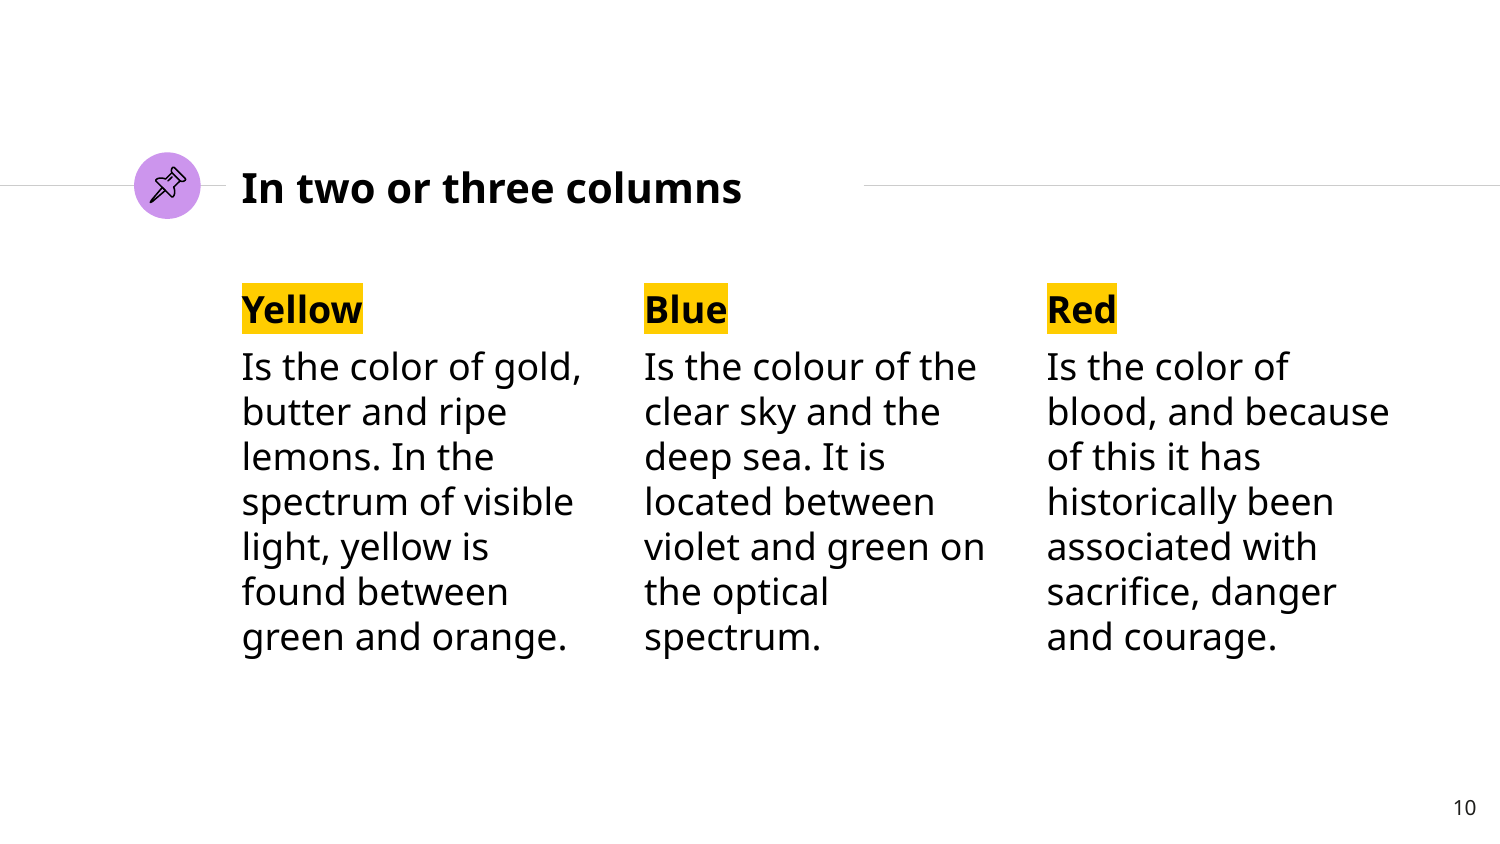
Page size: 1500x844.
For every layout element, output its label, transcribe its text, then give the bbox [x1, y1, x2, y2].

list Red Is the color of blood, and because of this it has historically been associated with sacrifice, danger and courage. [1031, 270, 1415, 783]
list Blue Is the colour of the clear sky and the deep sea. It is located between violet and green on the optical spectrum. [629, 270, 1012, 783]
list Yellow Is the color of gold, butter and ripe lemons. In the spectrum of visible light, yellow is found between green and orange. [226, 270, 610, 783]
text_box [150, 166, 186, 203]
title In two or three columns [226, 151, 863, 223]
slide_number 10 [1401, 779, 1492, 844]
